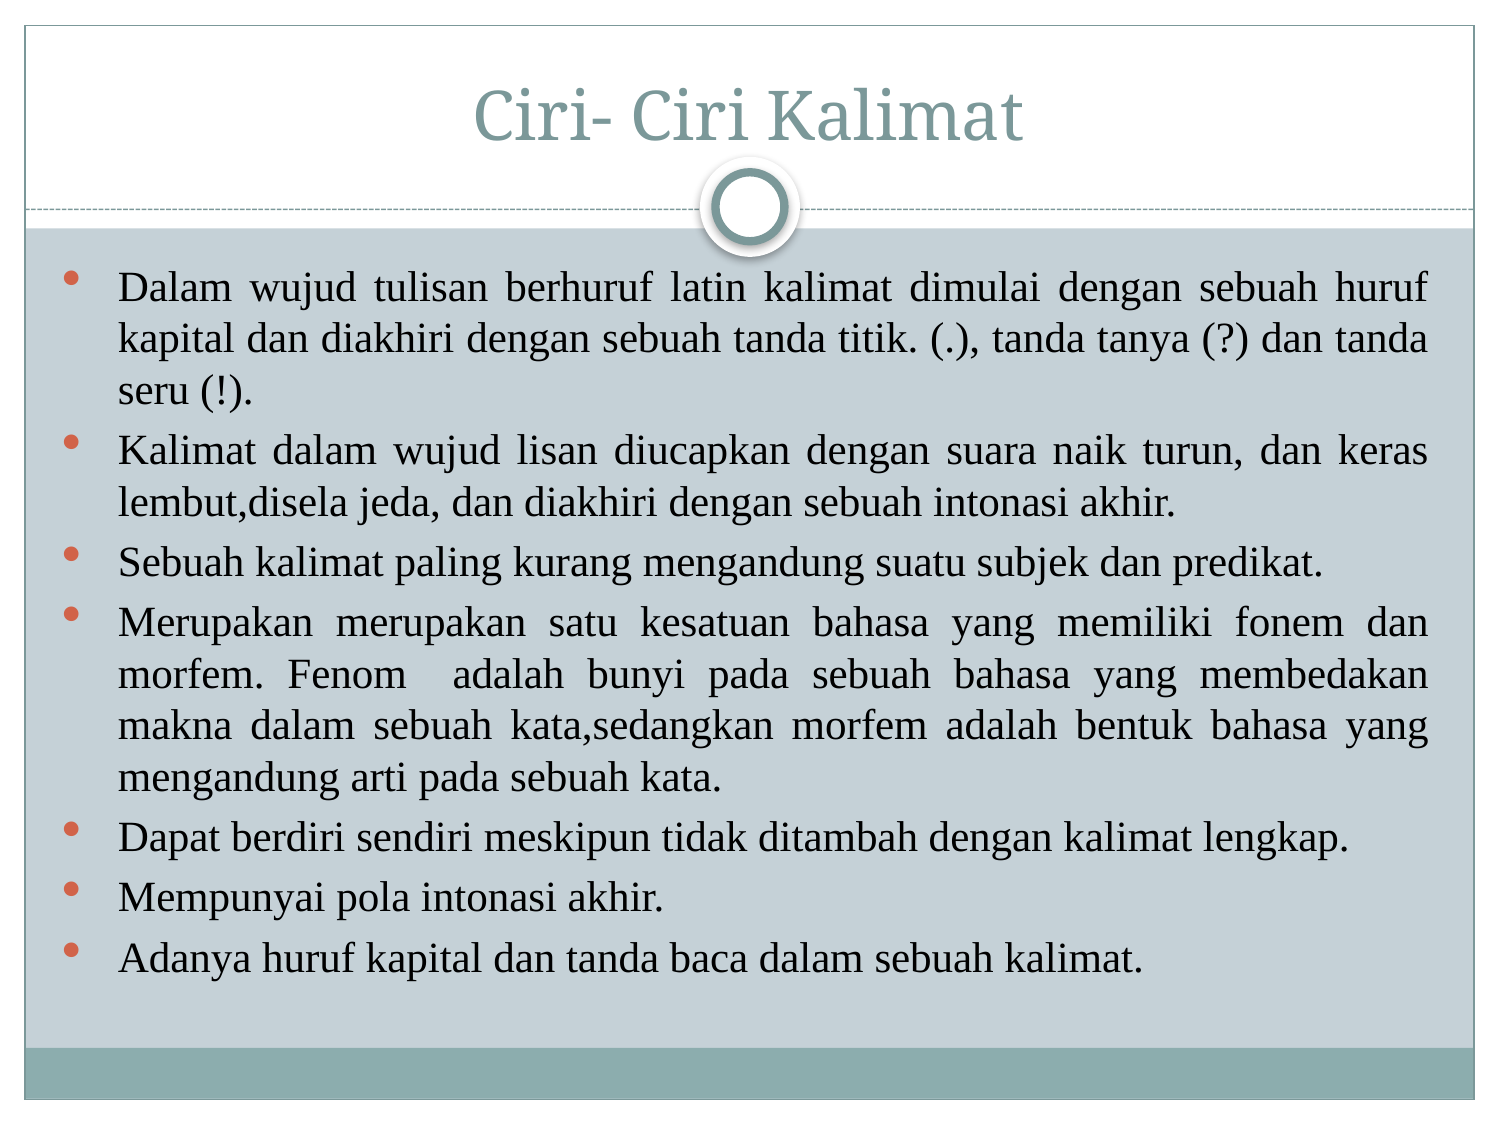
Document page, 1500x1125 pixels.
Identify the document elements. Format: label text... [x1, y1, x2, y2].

list Dalam wujud tulisan berhuruf latin kalimat dimulai dengan sebuah huruf kapital dan diakhiri dengan sebuah tanda titik. (.), tanda tanya (?) dan tanda seru (!). Kalimat dalam wujud lisan diucapkan dengan suara naik turun, dan keras lembut,disela jeda, dan diakhiri dengan sebuah intonasi akhir. Sebuah kalimat paling kurang mengandung suatu subjek dan predikat. Merupakan merupakan satu kesatuan bahasa yang memiliki fonem dan morfem. Fenom adalah bunyi pada sebuah bahasa yang membedakan makna dalam sebuah kata,sedangkan morfem adalah bentuk bahasa yang mengandung arti pada sebuah kata. Dapat berdiri sendiri meskipun tidak ditambah dengan kalimat lengkap. Mempunyai pola intonasi akhir. Adanya huruf kapital dan tanda baca dalam sebuah kalimat. [49, 250, 1445, 1001]
title Ciri- Ciri Kalimat [49, 37, 1450, 162]
